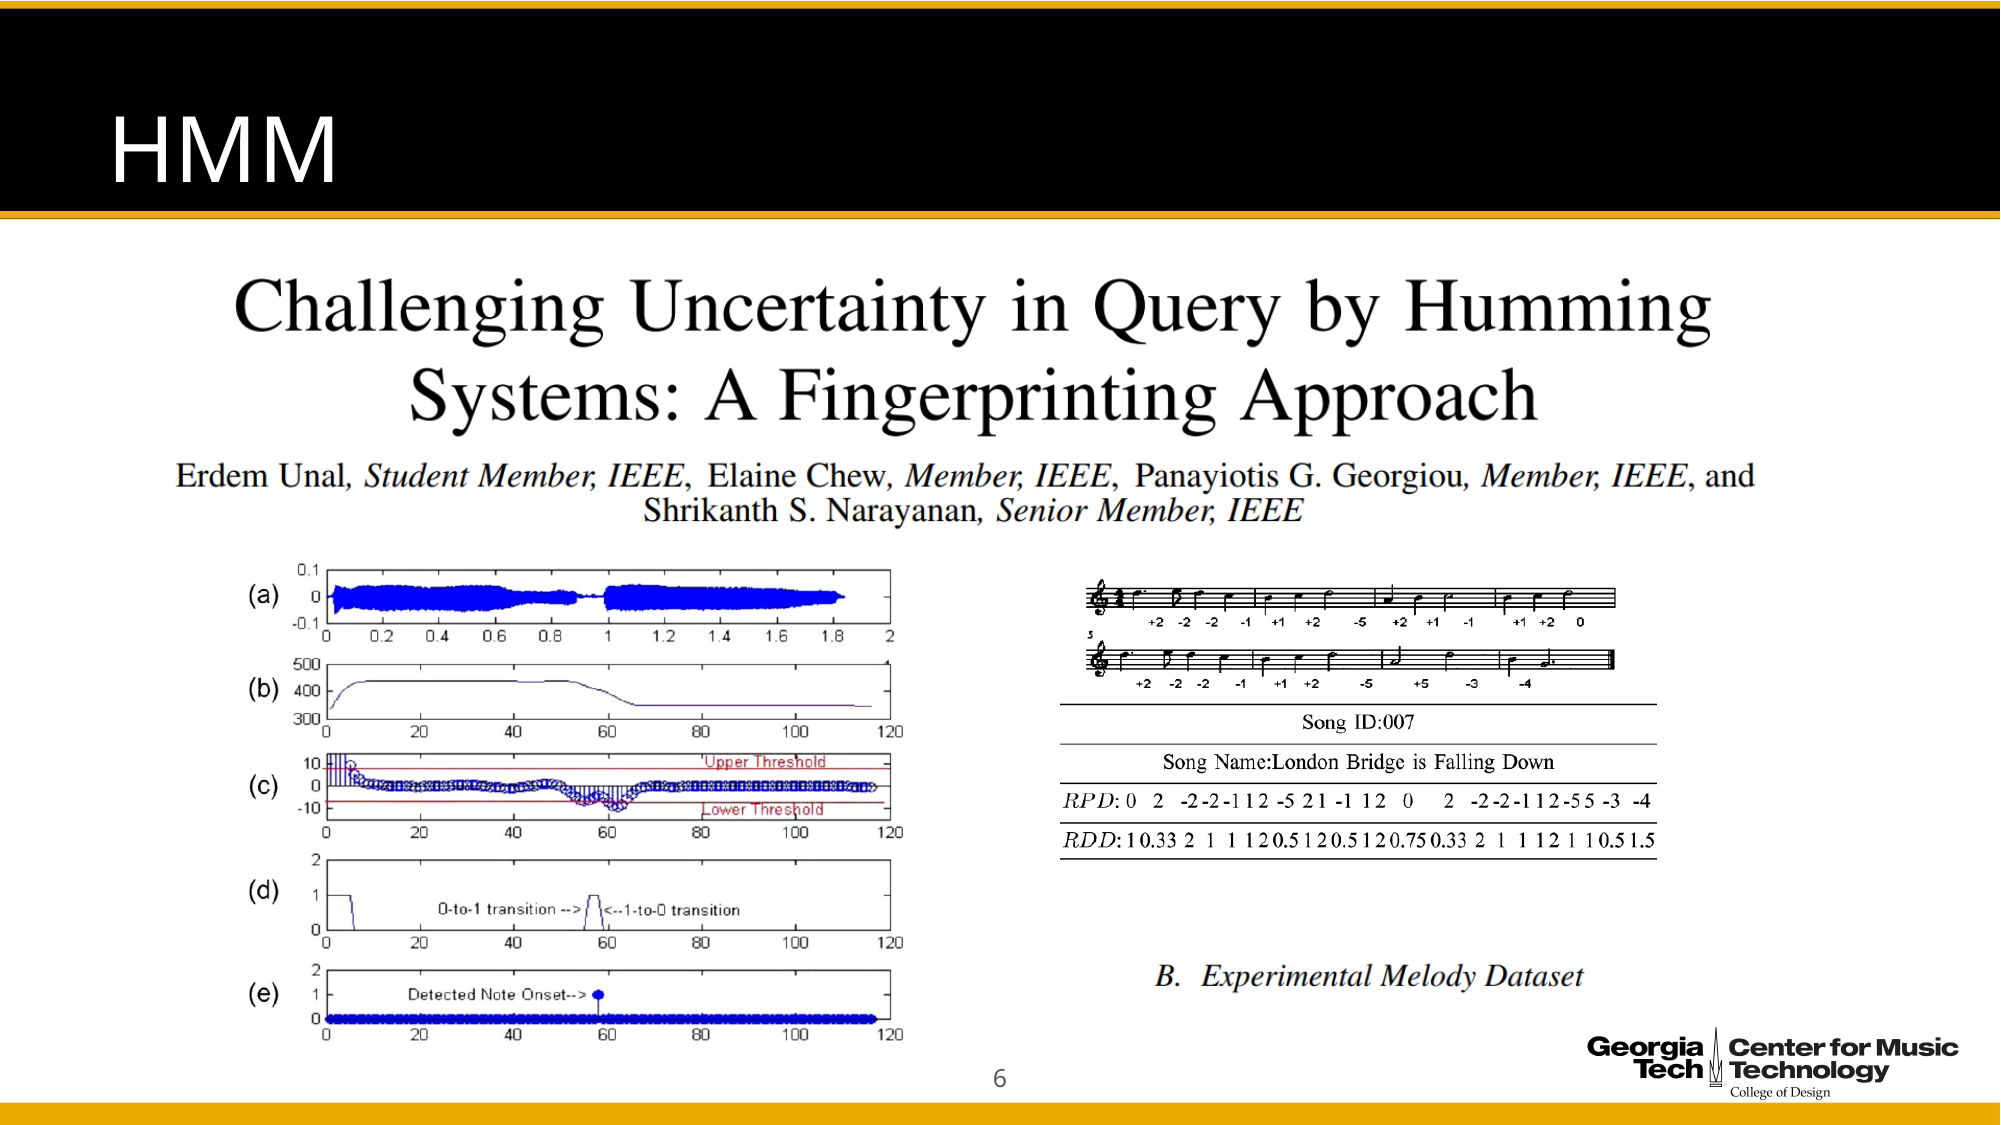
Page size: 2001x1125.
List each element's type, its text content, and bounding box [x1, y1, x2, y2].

title HMM [92, 21, 1908, 211]
picture [1587, 1027, 1959, 1100]
picture [1120, 952, 1644, 1005]
picture [159, 225, 1784, 1059]
